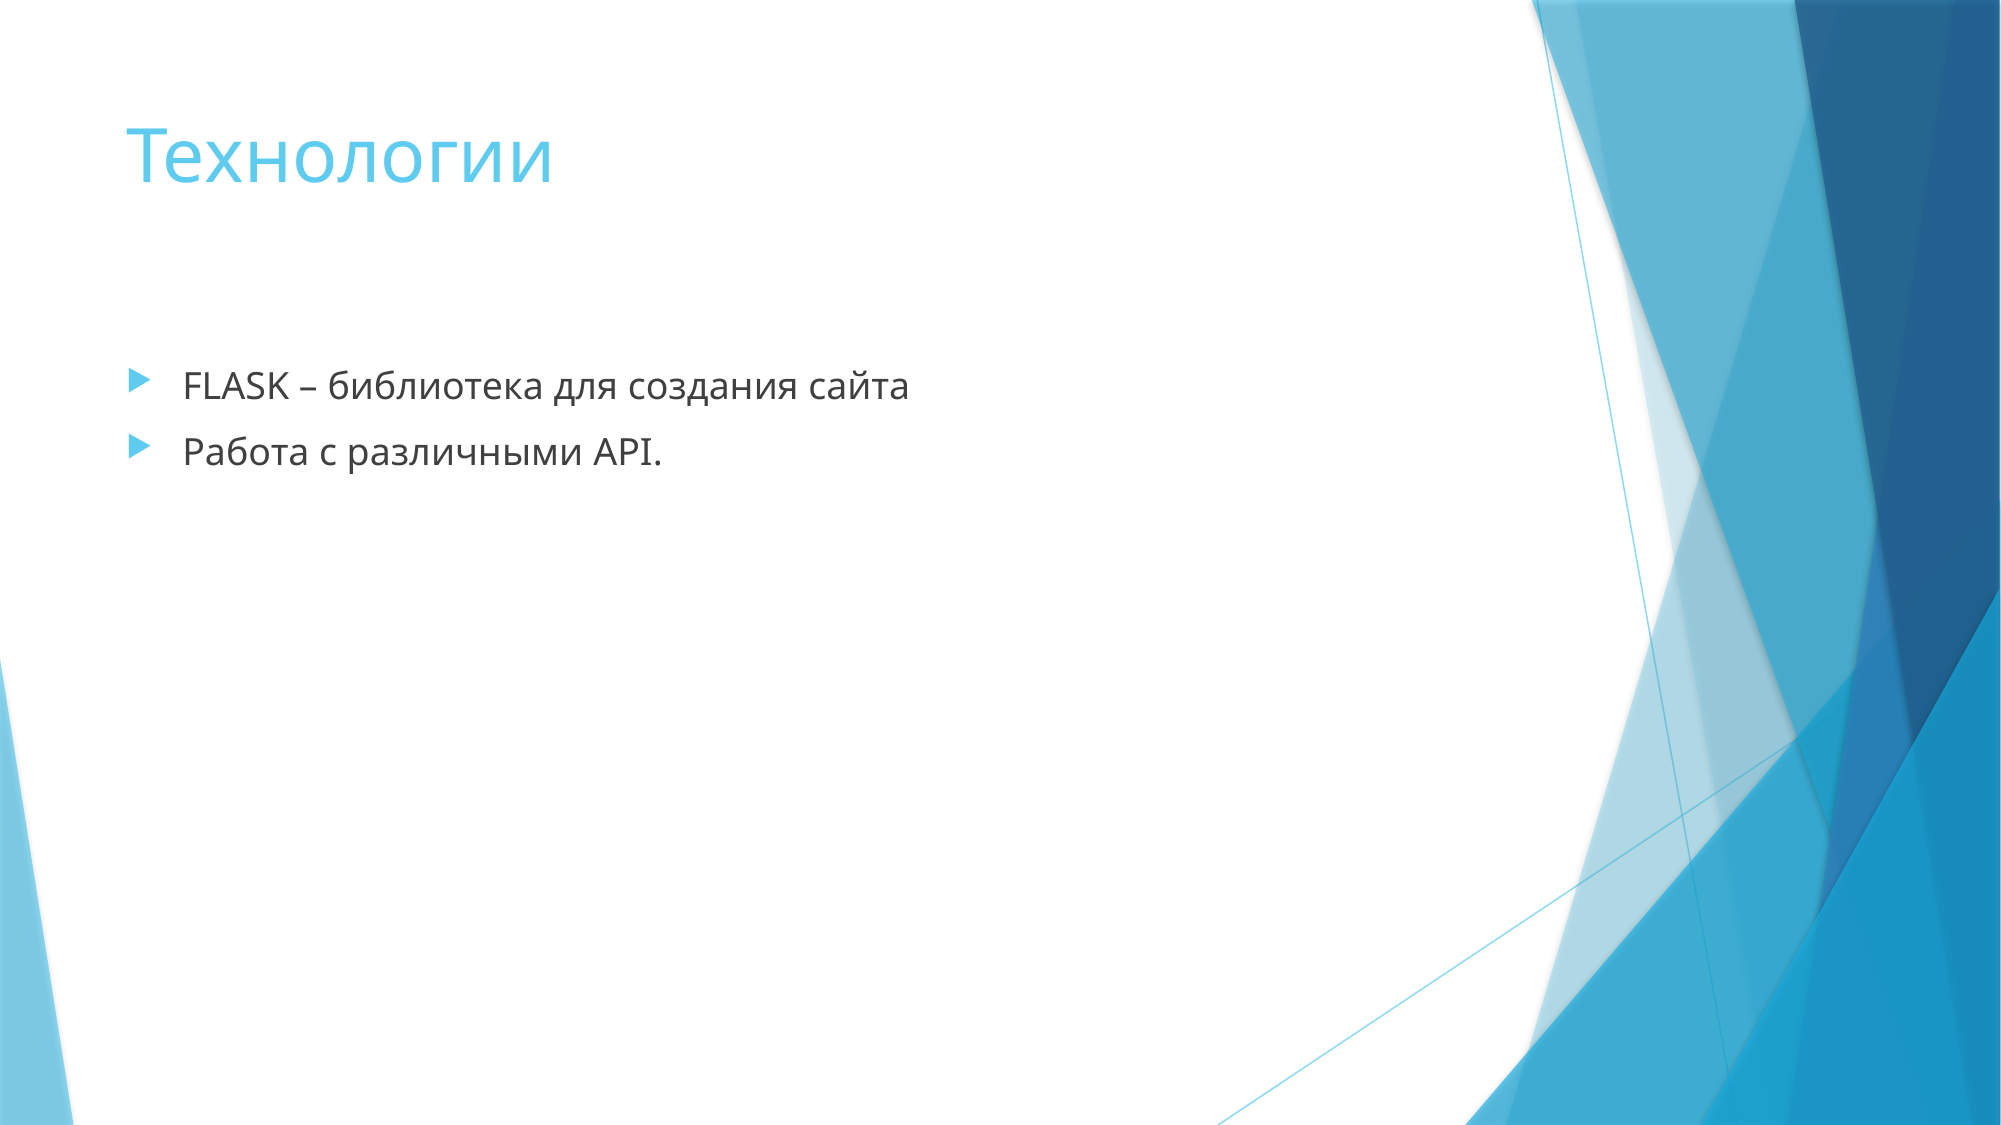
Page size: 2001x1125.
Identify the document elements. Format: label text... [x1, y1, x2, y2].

title Технологии [111, 99, 1522, 317]
list FLASK – библиотека для создания сайта Работа с различными API. [111, 354, 1522, 992]
